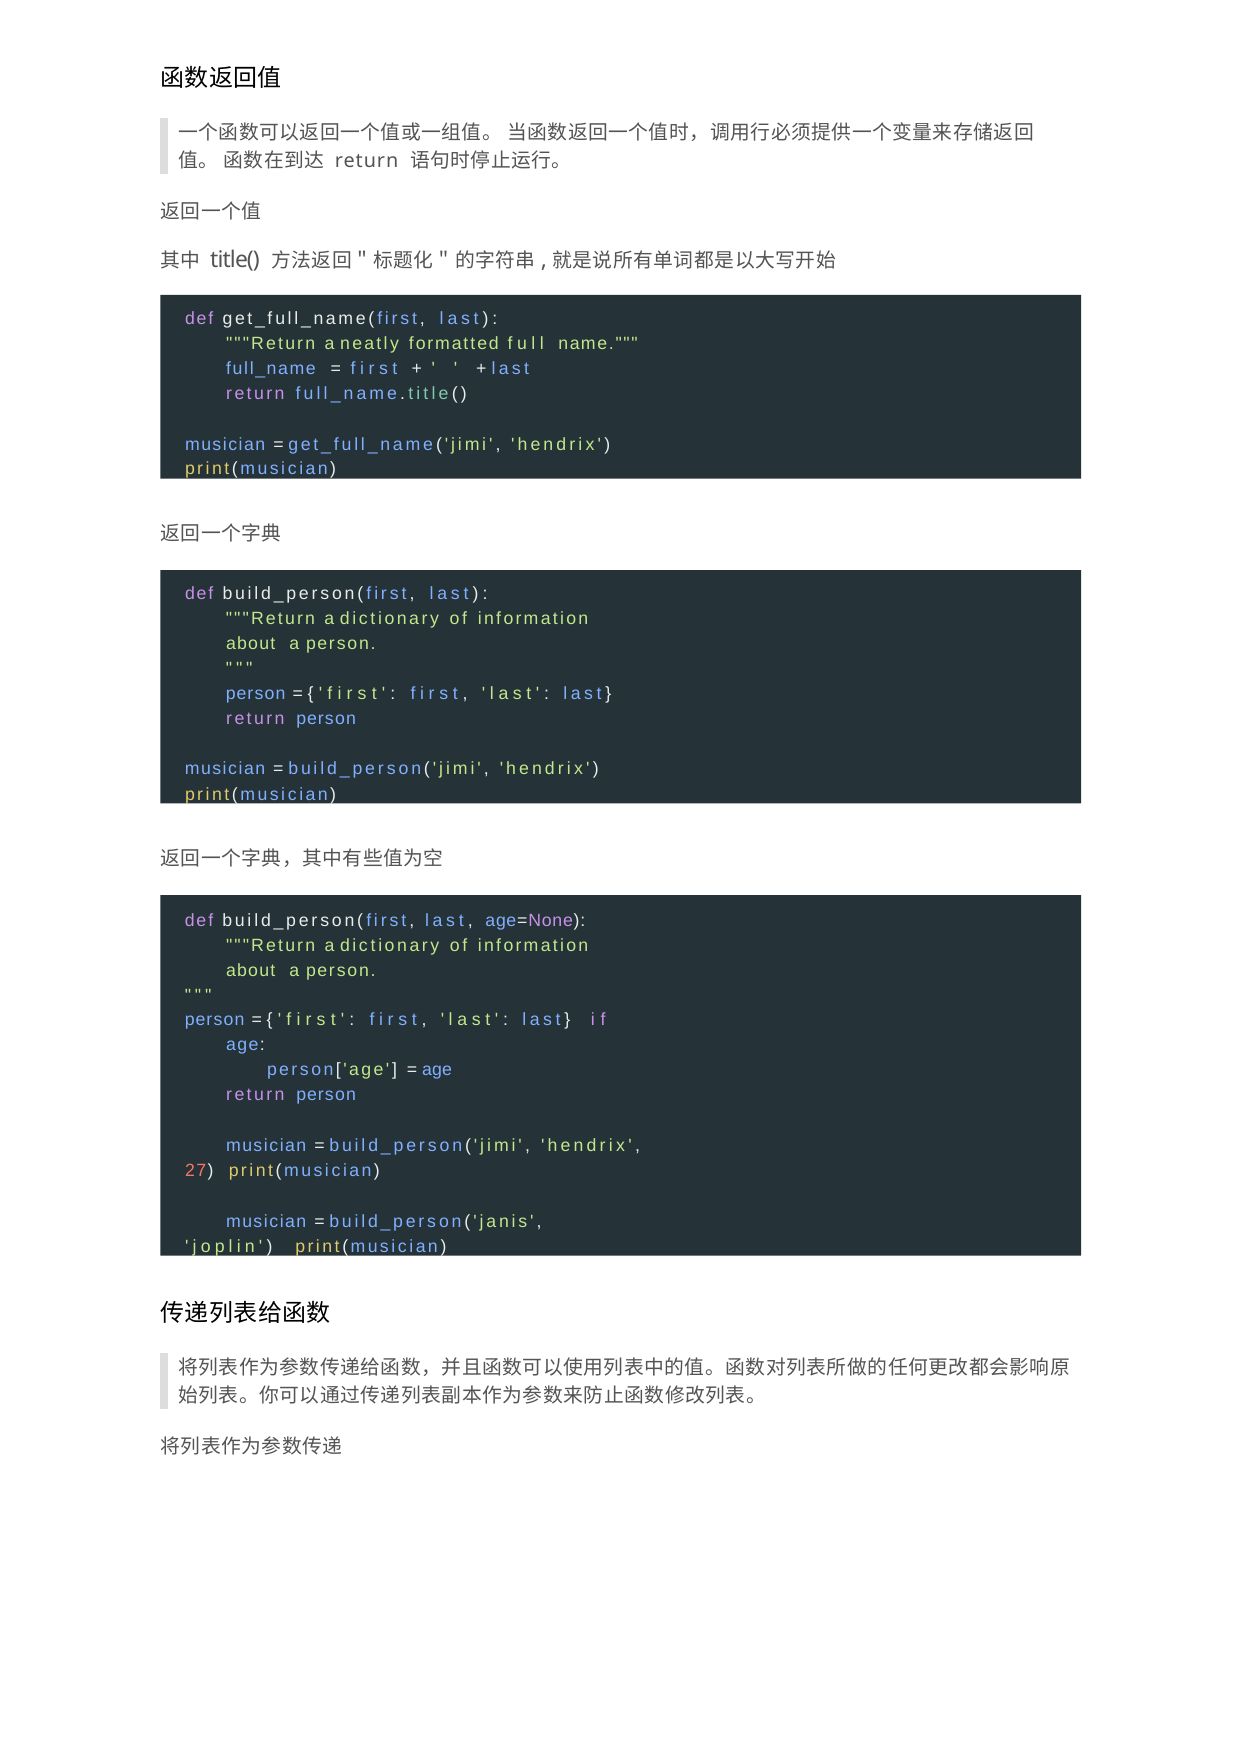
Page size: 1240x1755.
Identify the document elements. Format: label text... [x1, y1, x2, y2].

text_box def get_full_name(first, last): """Return a neatly formatted full name.""" full_name = first + ' ' + last return full_name.title() musician = get_full_name('jimi', 'hendrix') print(musician) [160, 294, 1082, 479]
text_box 返回⼀个字典 [158, 520, 285, 545]
text_box 函数返回值 一个函数可以返回一个值或一组值。 当函数返回一个值时，调用行必须提供一个变量来存储返回 值。 函数在到达 return 语句时停止运行。 返回⼀个值 其中title() ⽅法返回"标题化"的字符串,就是说所有单词都是以⼤写开始 [158, 62, 1045, 273]
text_box def build_person(first, last, age=None): """Return a dictionary of information about a person. """ person = {'first': first, 'last': last} if age: person['age'] = age return person musician = build_person('jimi', 'hendrix', 27) print(musician) musician = build_person('janis', 'joplin') print(musician) [160, 895, 1082, 1256]
text_box def build_person(first, last): """Return a dictionary of information about a person. """ person = {'first': first, 'last': last} return person musician = build_person('jimi', 'hendrix') print(musician) [160, 570, 1082, 804]
text_box 传递列表给函数 将列表作为参数传递给函数，并且函数可以使用列表中的值。函数对列表所做的任何更改都会影响原 始列表。你可以通过传递列表副本作为参数来防止函数修改列表。 将列表作为参数传递 [158, 1297, 1075, 1458]
text_box 返回⼀个字典，其中有些值为空 [158, 845, 448, 870]
